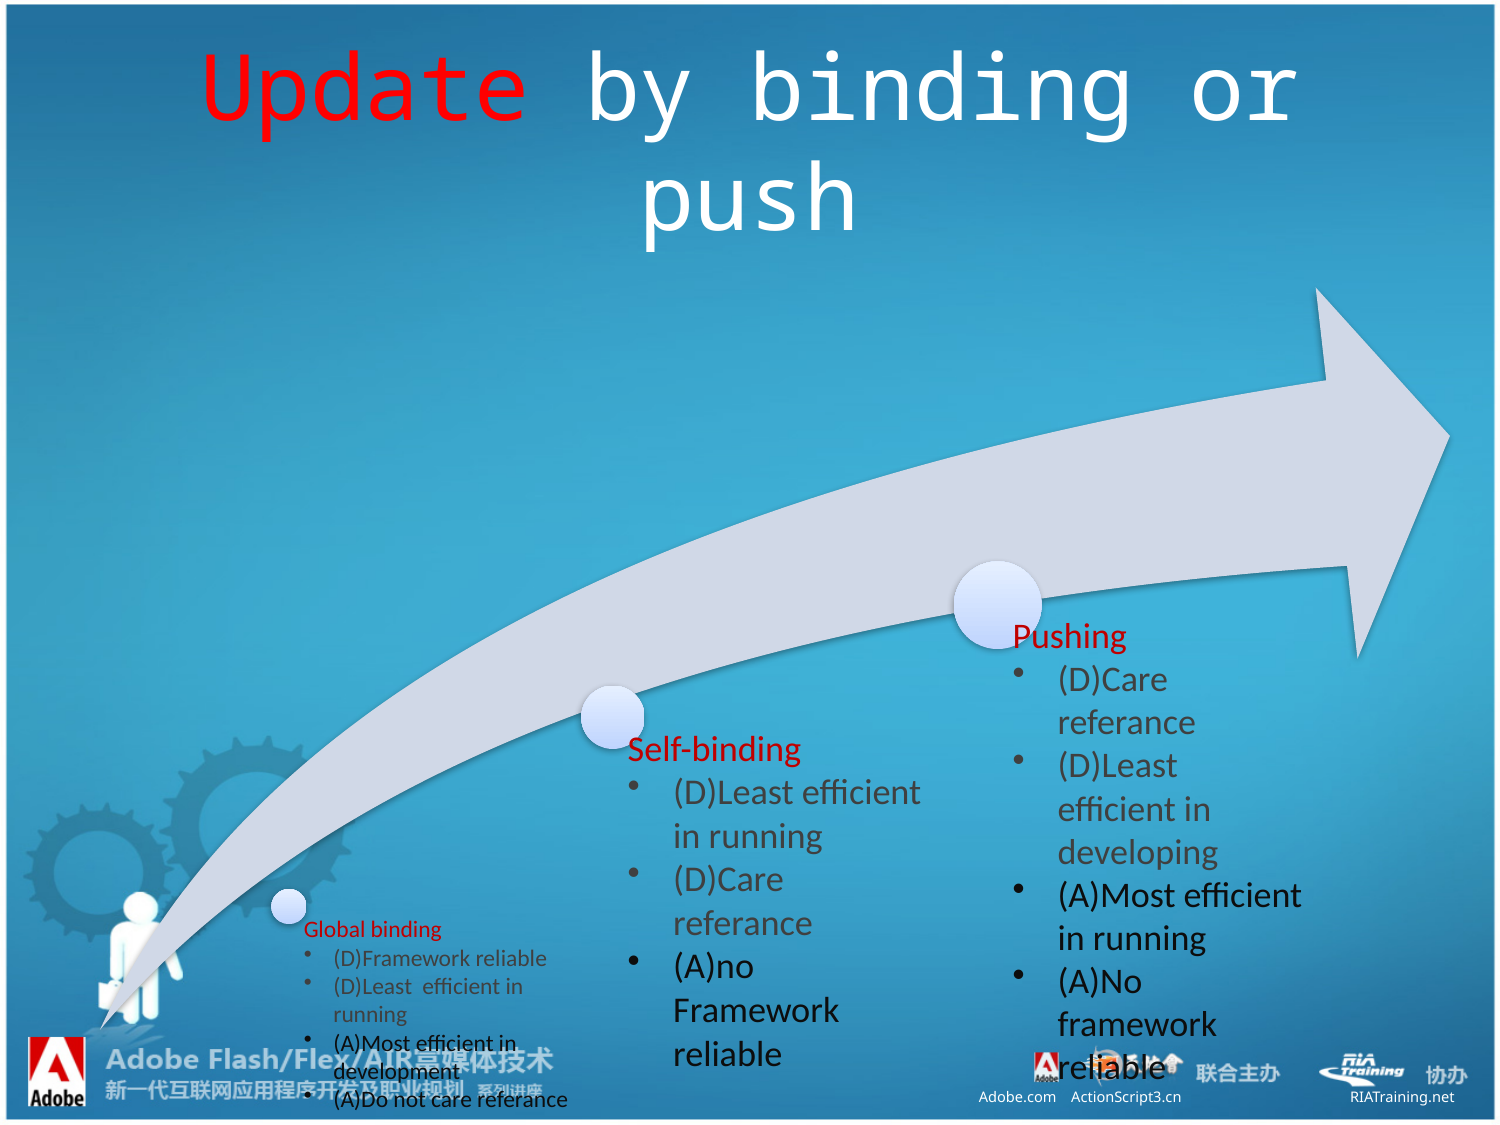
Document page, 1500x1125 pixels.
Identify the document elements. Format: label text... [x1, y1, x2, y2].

picture [0, 0, 1500, 1125]
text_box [99, 287, 1451, 1031]
title Update by binding or push [75, 45, 1425, 233]
